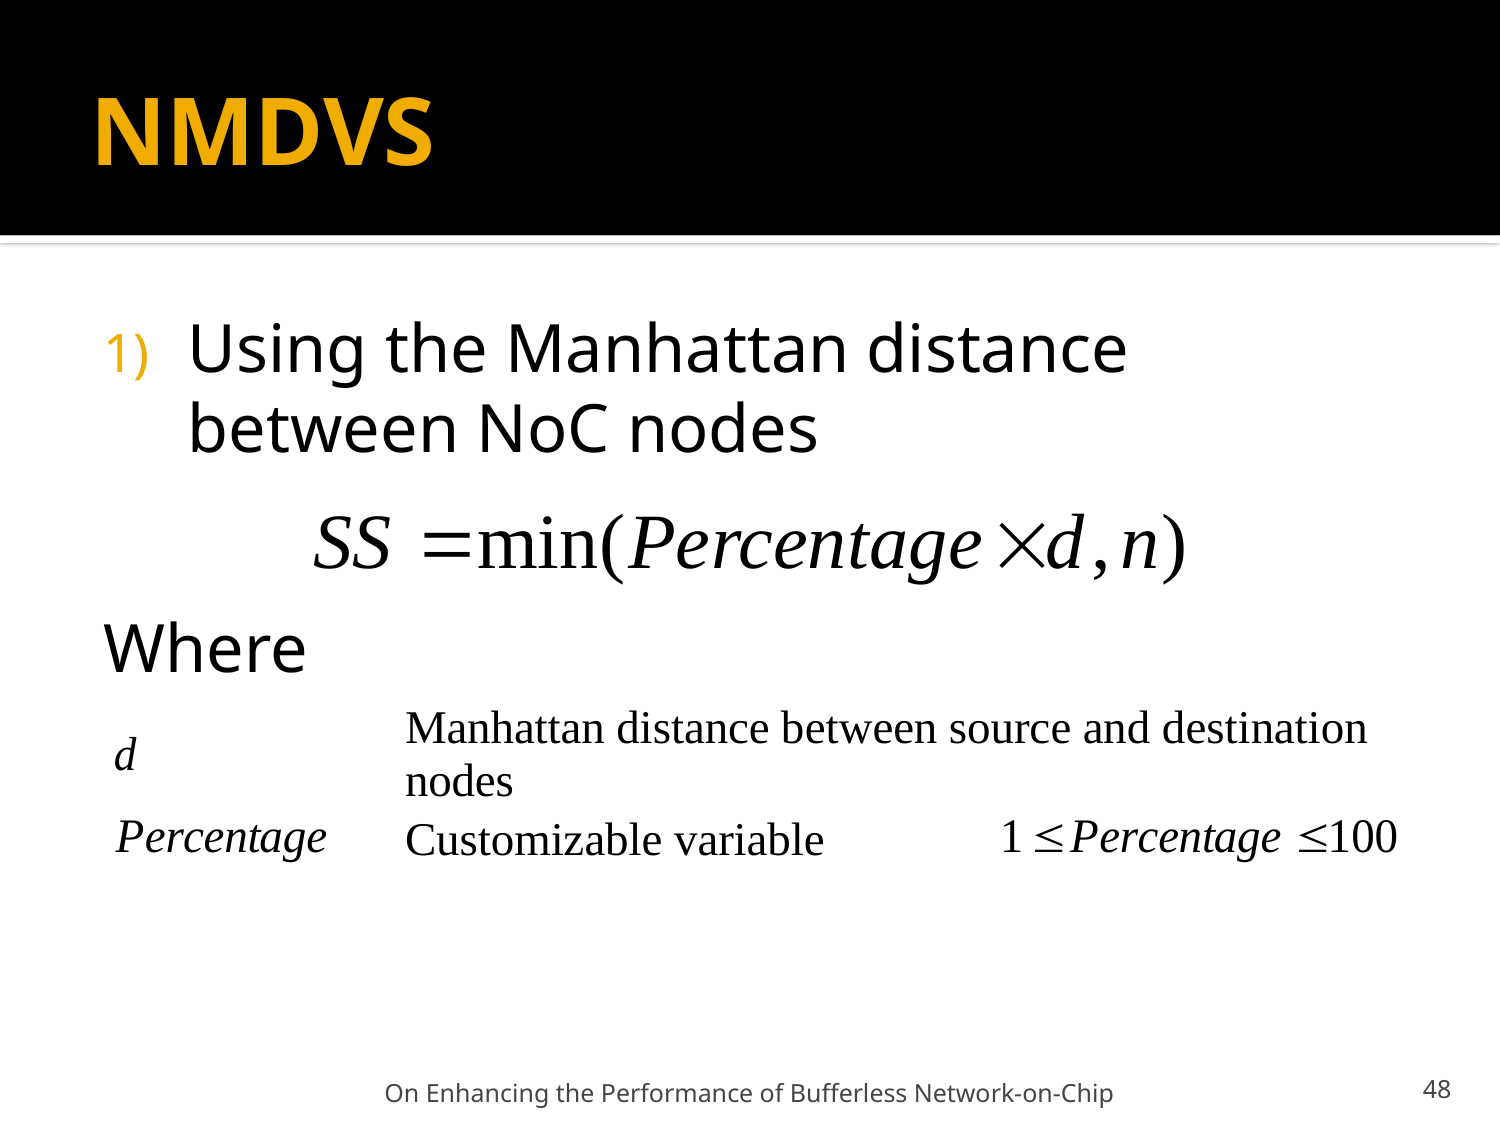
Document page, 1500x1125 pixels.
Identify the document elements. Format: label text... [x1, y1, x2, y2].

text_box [0, 700, 1500, 972]
text_box Where [74, 591, 1425, 700]
slide_number 48 [1345, 1062, 1467, 1108]
footer On Enhancing the Performance of Bufferless Network-on-Chip [298, 1062, 1202, 1108]
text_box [300, 496, 1200, 601]
title NMDVS [75, 25, 1425, 231]
list Using the Manhattan distance between NoC nodes [75, 291, 1425, 488]
